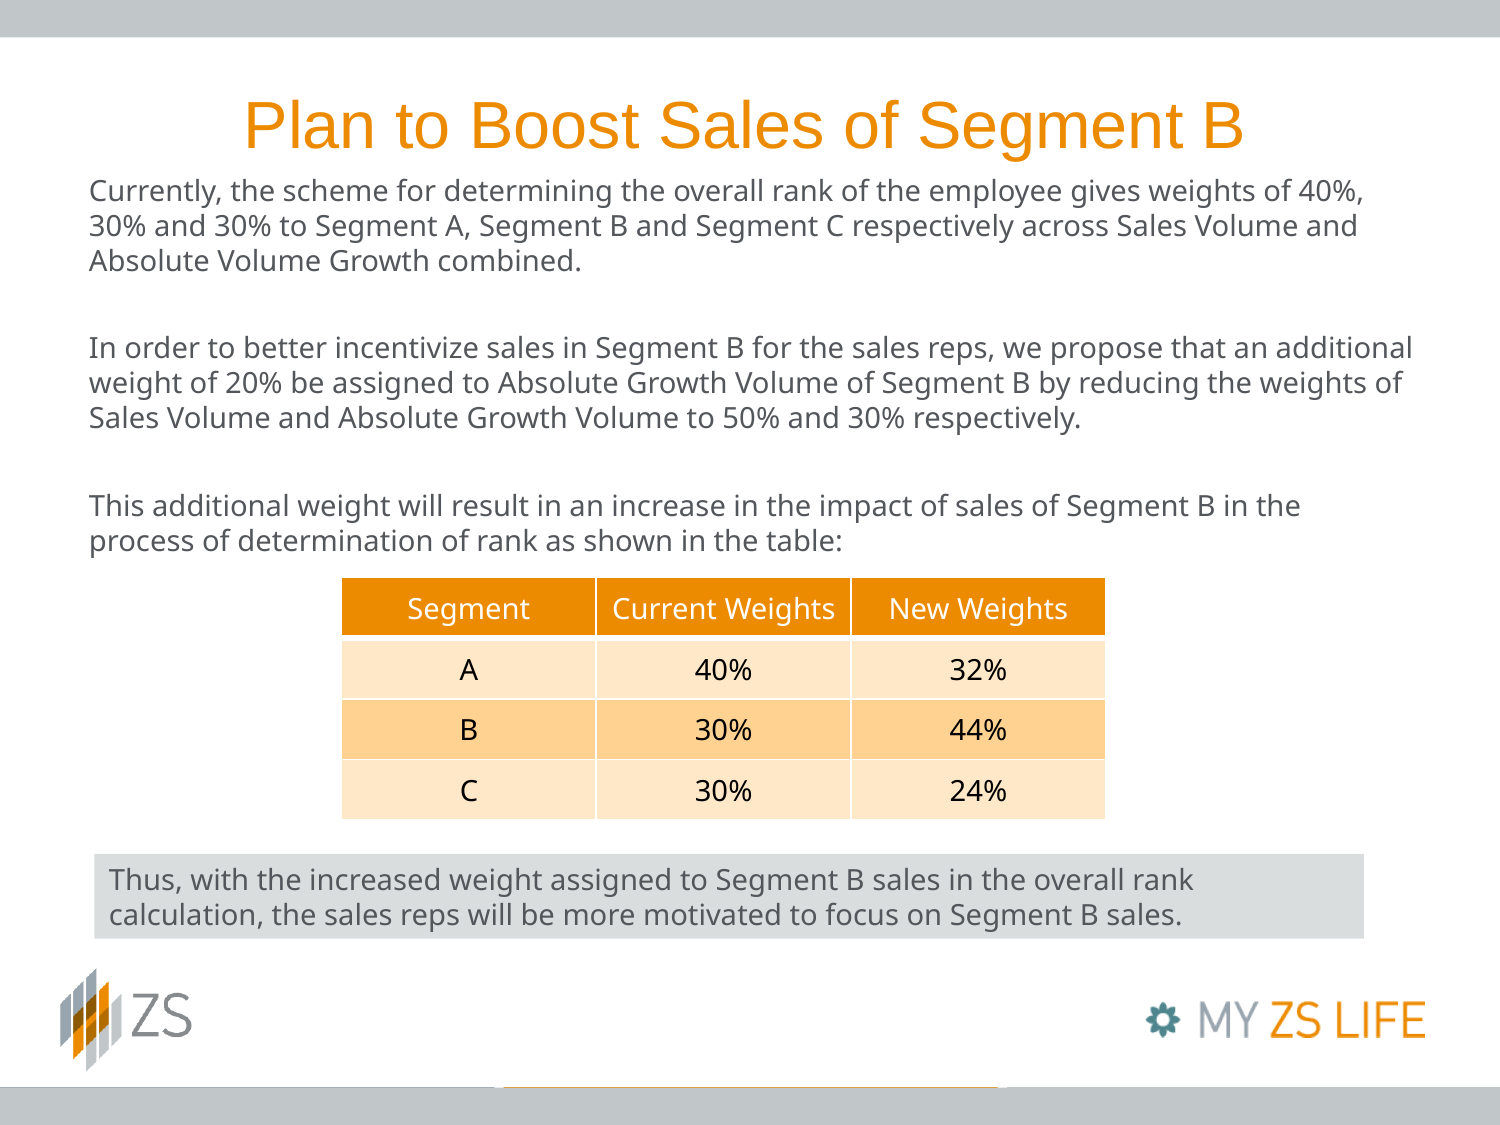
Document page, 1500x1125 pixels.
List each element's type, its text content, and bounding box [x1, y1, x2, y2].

text_box This additional weight will result in an increase in the impact of sales of Segment B in the process of determination of rank as shown in the table: [74, 480, 1411, 565]
picture [56, 964, 195, 1075]
table_cell 30% [597, 760, 850, 819]
table_header Current Weights [597, 578, 850, 635]
table_header New Weights [852, 578, 1105, 635]
table_cell B [342, 700, 595, 759]
table_cell C [342, 760, 595, 819]
table_cell 44% [852, 700, 1105, 759]
table_cell 40% [597, 641, 850, 698]
table_cell 30% [597, 700, 850, 759]
table_header Segment [342, 578, 595, 635]
text_box Plan to Boost Sales of Segment B [62, 74, 1429, 169]
text_box Thus, with the increased weight assigned to Segment B sales in the overall rank calculation, the sales reps will be more motivated to focus on Segment B sales. [94, 853, 1364, 939]
picture [1145, 1001, 1425, 1038]
table_cell 32% [852, 641, 1105, 698]
table_cell 24% [852, 760, 1105, 819]
table_cell A [342, 641, 595, 698]
text_box Currently, the scheme for determining the overall rank of the employee gives weights of 40%, 30% and 30% to Segment A, Segment B and Segment C respectively across Sales Volume and Absolute Volume Growth combined. [74, 169, 1405, 285]
text_box In order to better incentivize sales in Segment B for the sales reps, we propose that an additional weight of 20% be assigned to Absolute Growth Volume of Segment B by reducing the weights of Sales Volume and Absolute Growth Volume to 50% and 30% respectively. [74, 322, 1442, 443]
